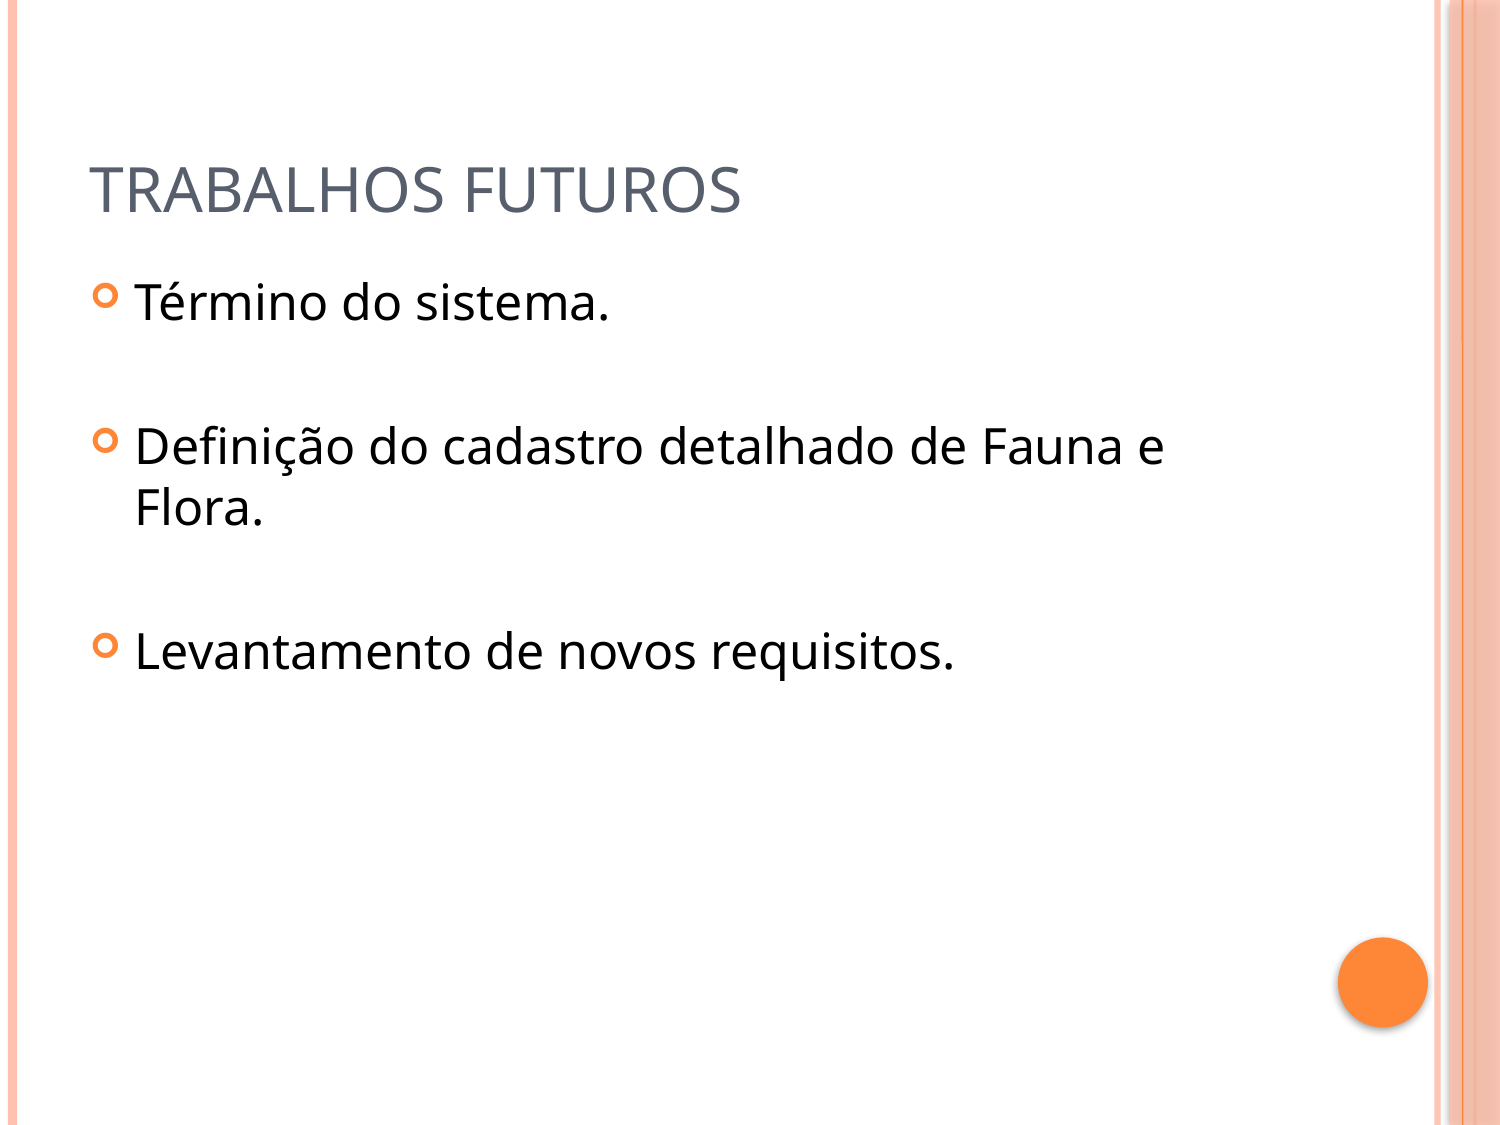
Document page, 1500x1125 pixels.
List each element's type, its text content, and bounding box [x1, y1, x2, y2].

title Trabalhos Futuros [75, 45, 1300, 233]
list Término do sistema. Definição do cadastro detalhado de Fauna e Flora. Levantamento de novos requisitos. [75, 262, 1300, 1062]
